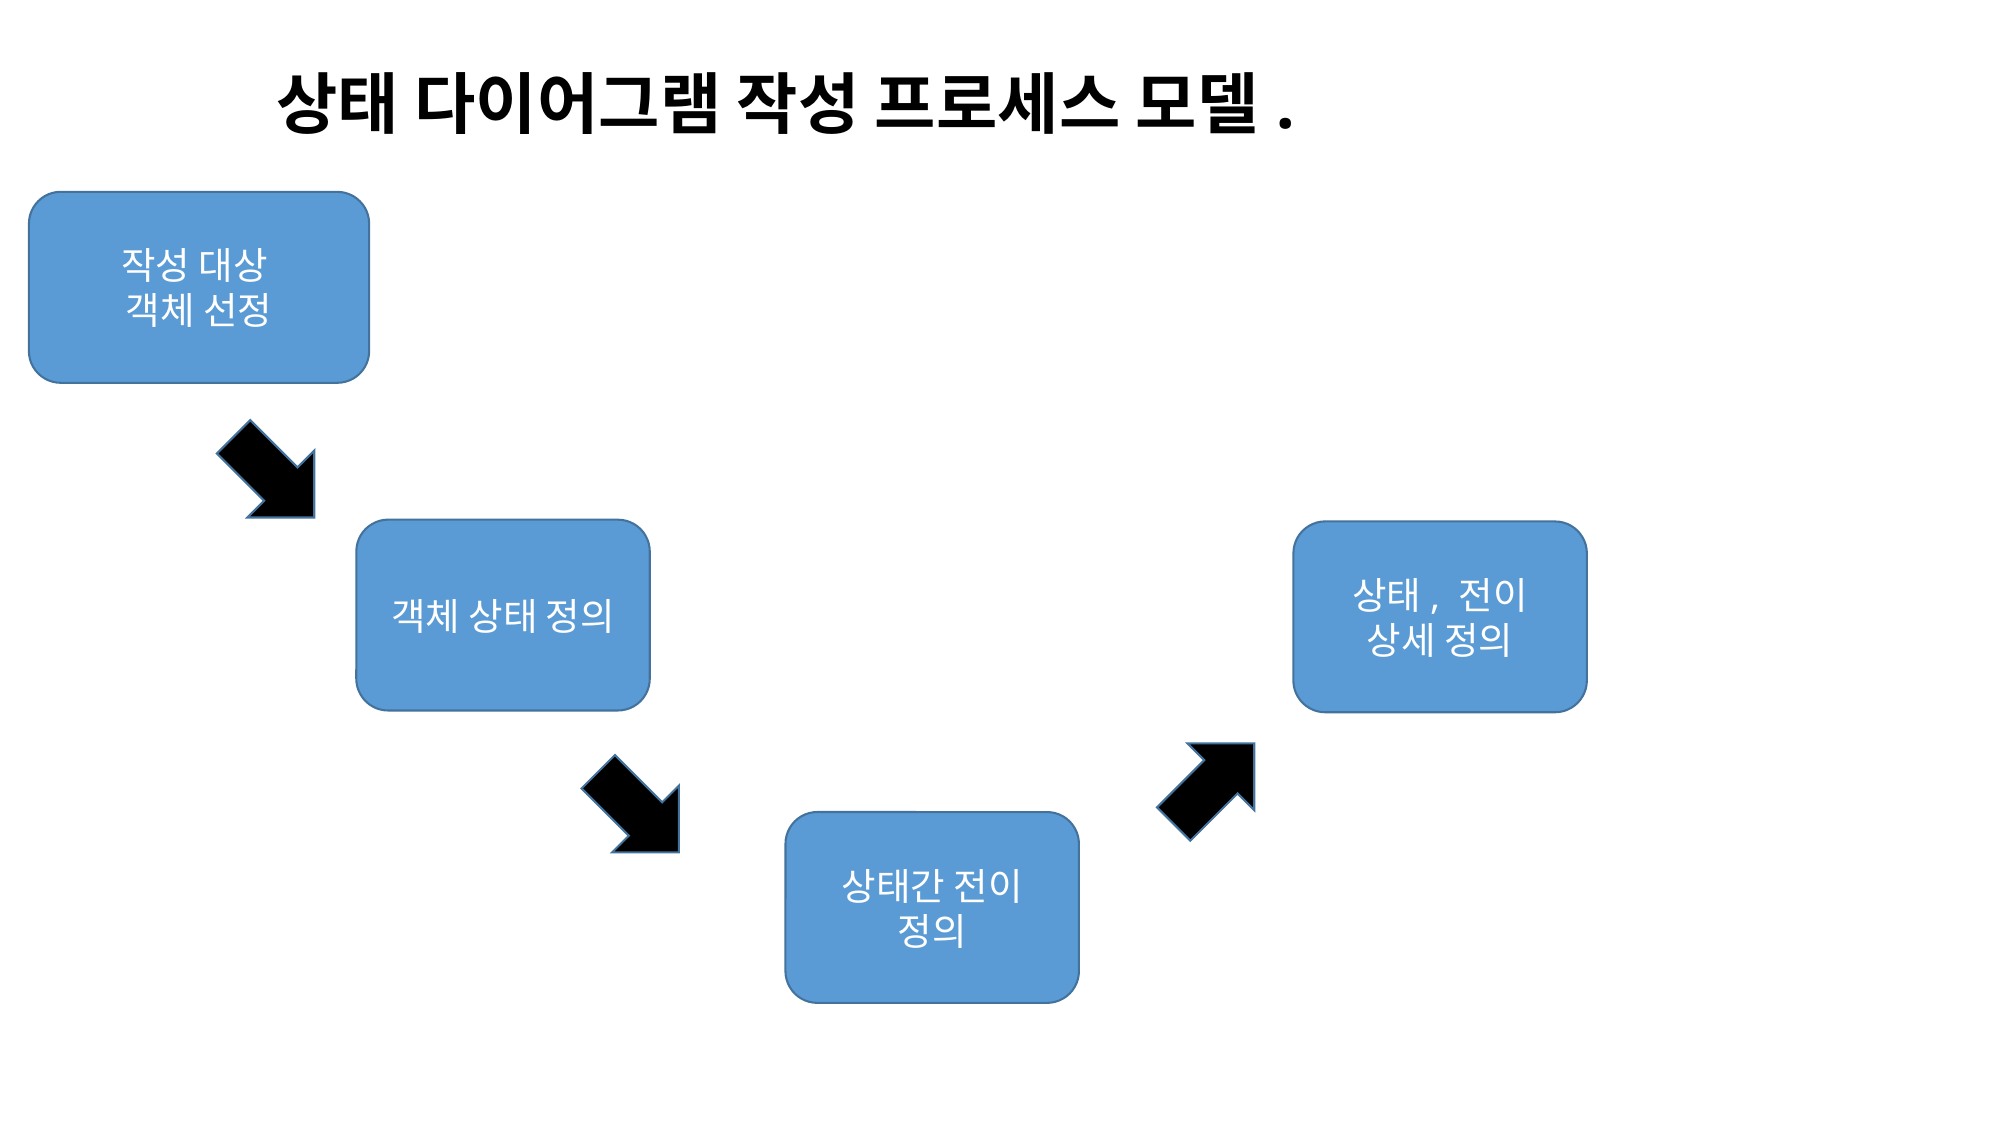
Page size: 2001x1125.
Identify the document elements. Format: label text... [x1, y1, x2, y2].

text_box 상태 다이어그램 작성 프로세스 모델. [261, 54, 1603, 151]
text_box 작성 대상 객체 선정 [27, 190, 371, 384]
text_box [580, 753, 680, 854]
text_box [1155, 742, 1256, 843]
text_box 상태, 전이 상세 정의 [1292, 520, 1588, 714]
text_box 상태간 전이 정의 [784, 810, 1080, 1004]
text_box 객체 상태 정의 [355, 518, 651, 712]
text_box [215, 418, 316, 519]
